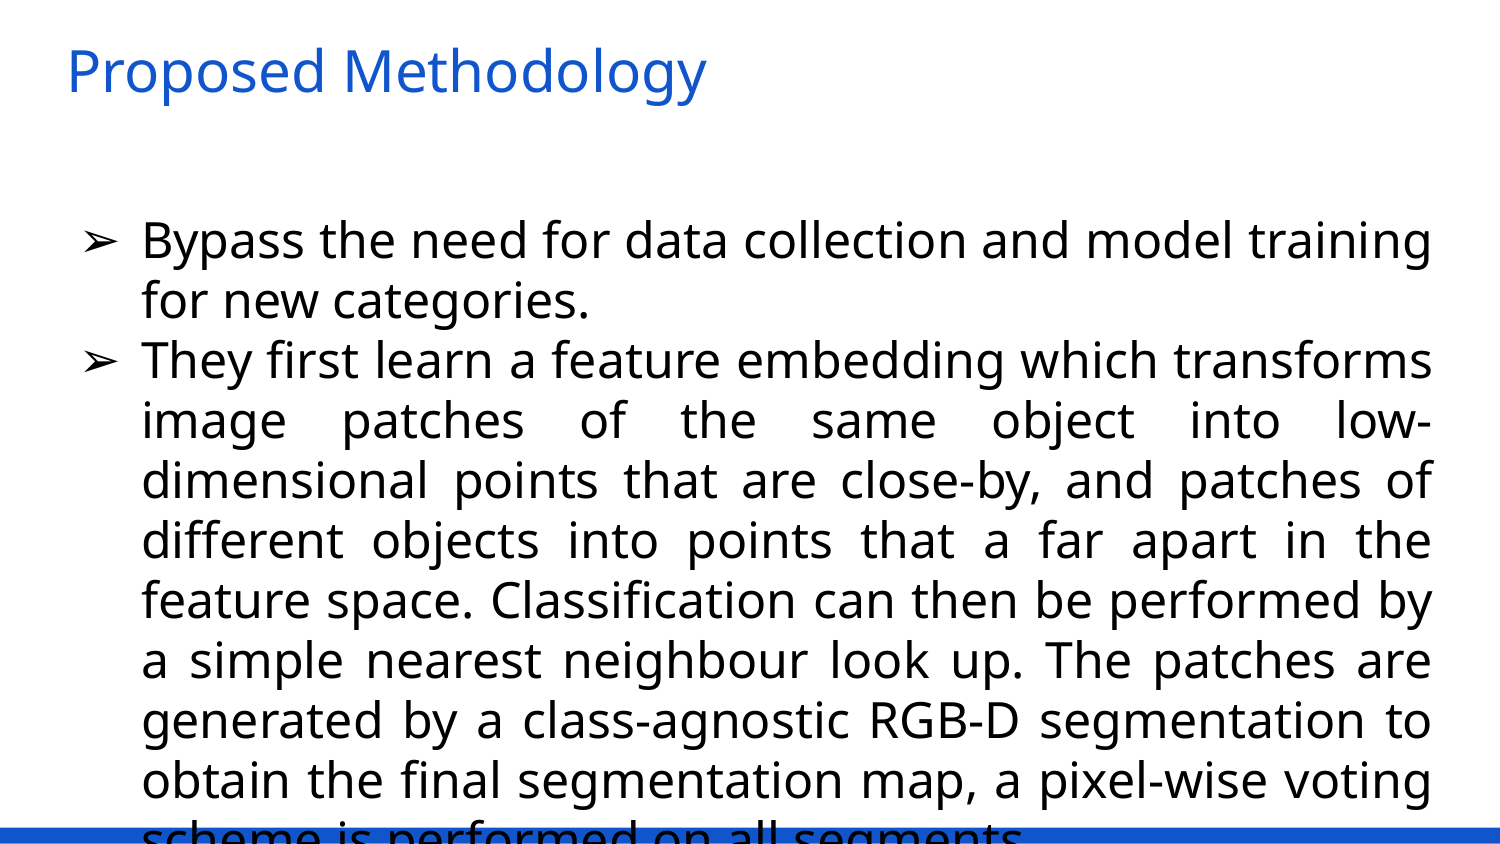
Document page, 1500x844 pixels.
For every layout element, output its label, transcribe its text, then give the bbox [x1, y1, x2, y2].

title Proposed Methodology [51, 18, 1449, 193]
text_box Bypass the need for data collection and model training for new categories. They first learn a feature embedding which transforms image patches of the same object into low-dimensional points that are close-by, and patches of different objects into points that a far apart in the feature space. Classification can then be performed by a simple nearest neighbour look up. The patches are generated by a class-agnostic RGB-D segmentation to obtain the final segmentation map, a pixel-wise voting scheme is performed on all segments. [51, 193, 1449, 799]
